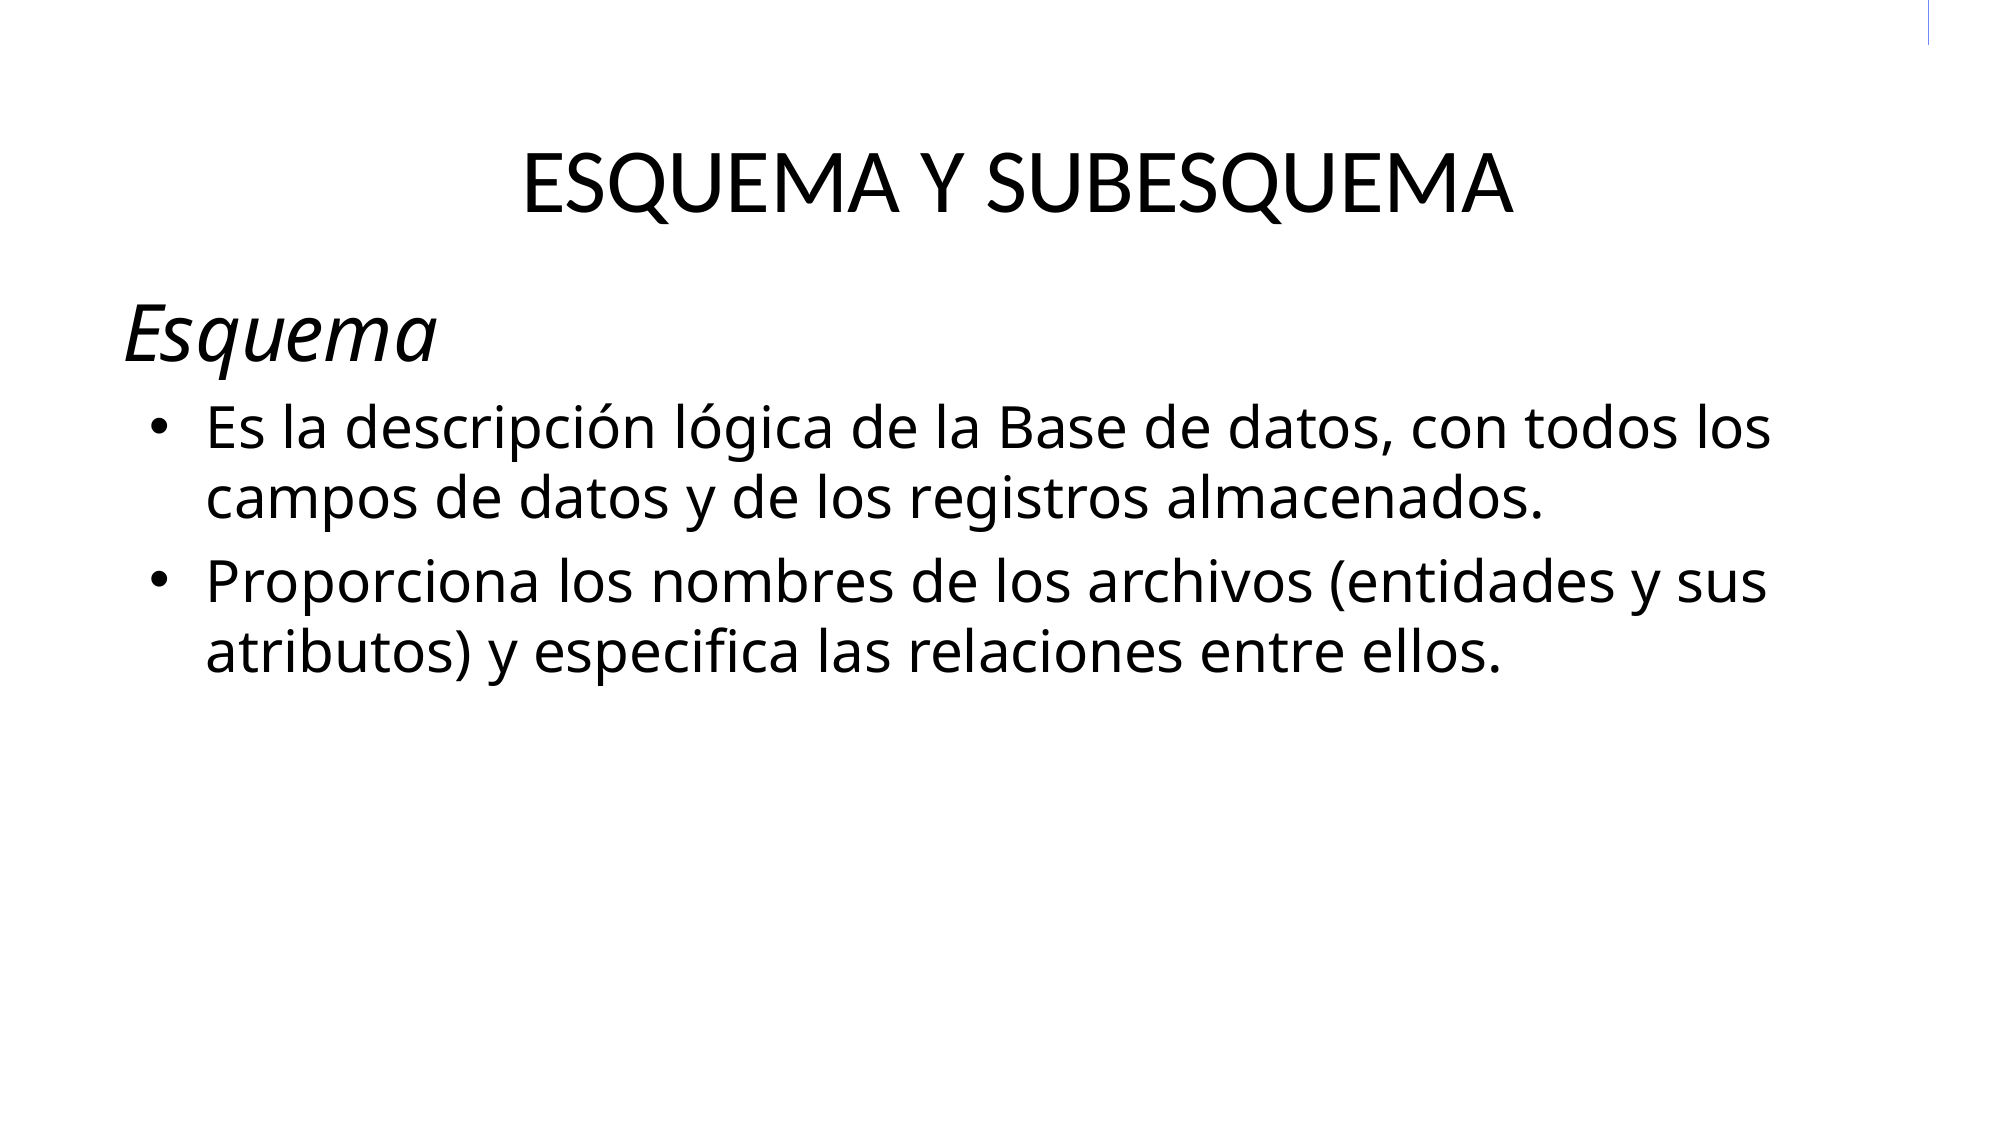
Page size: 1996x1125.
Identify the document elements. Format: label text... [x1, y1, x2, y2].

list Esquema Es la descripción lógica de la Base de datos, con todos los campos de datos y de los registros almacenados. Proporciona los nombres de los archivos (entidades y sus atributos) y especifica las relaciones entre ellos. [122, 275, 1851, 920]
title ESQUEMA Y SUBESQUEMA [98, 29, 1896, 270]
